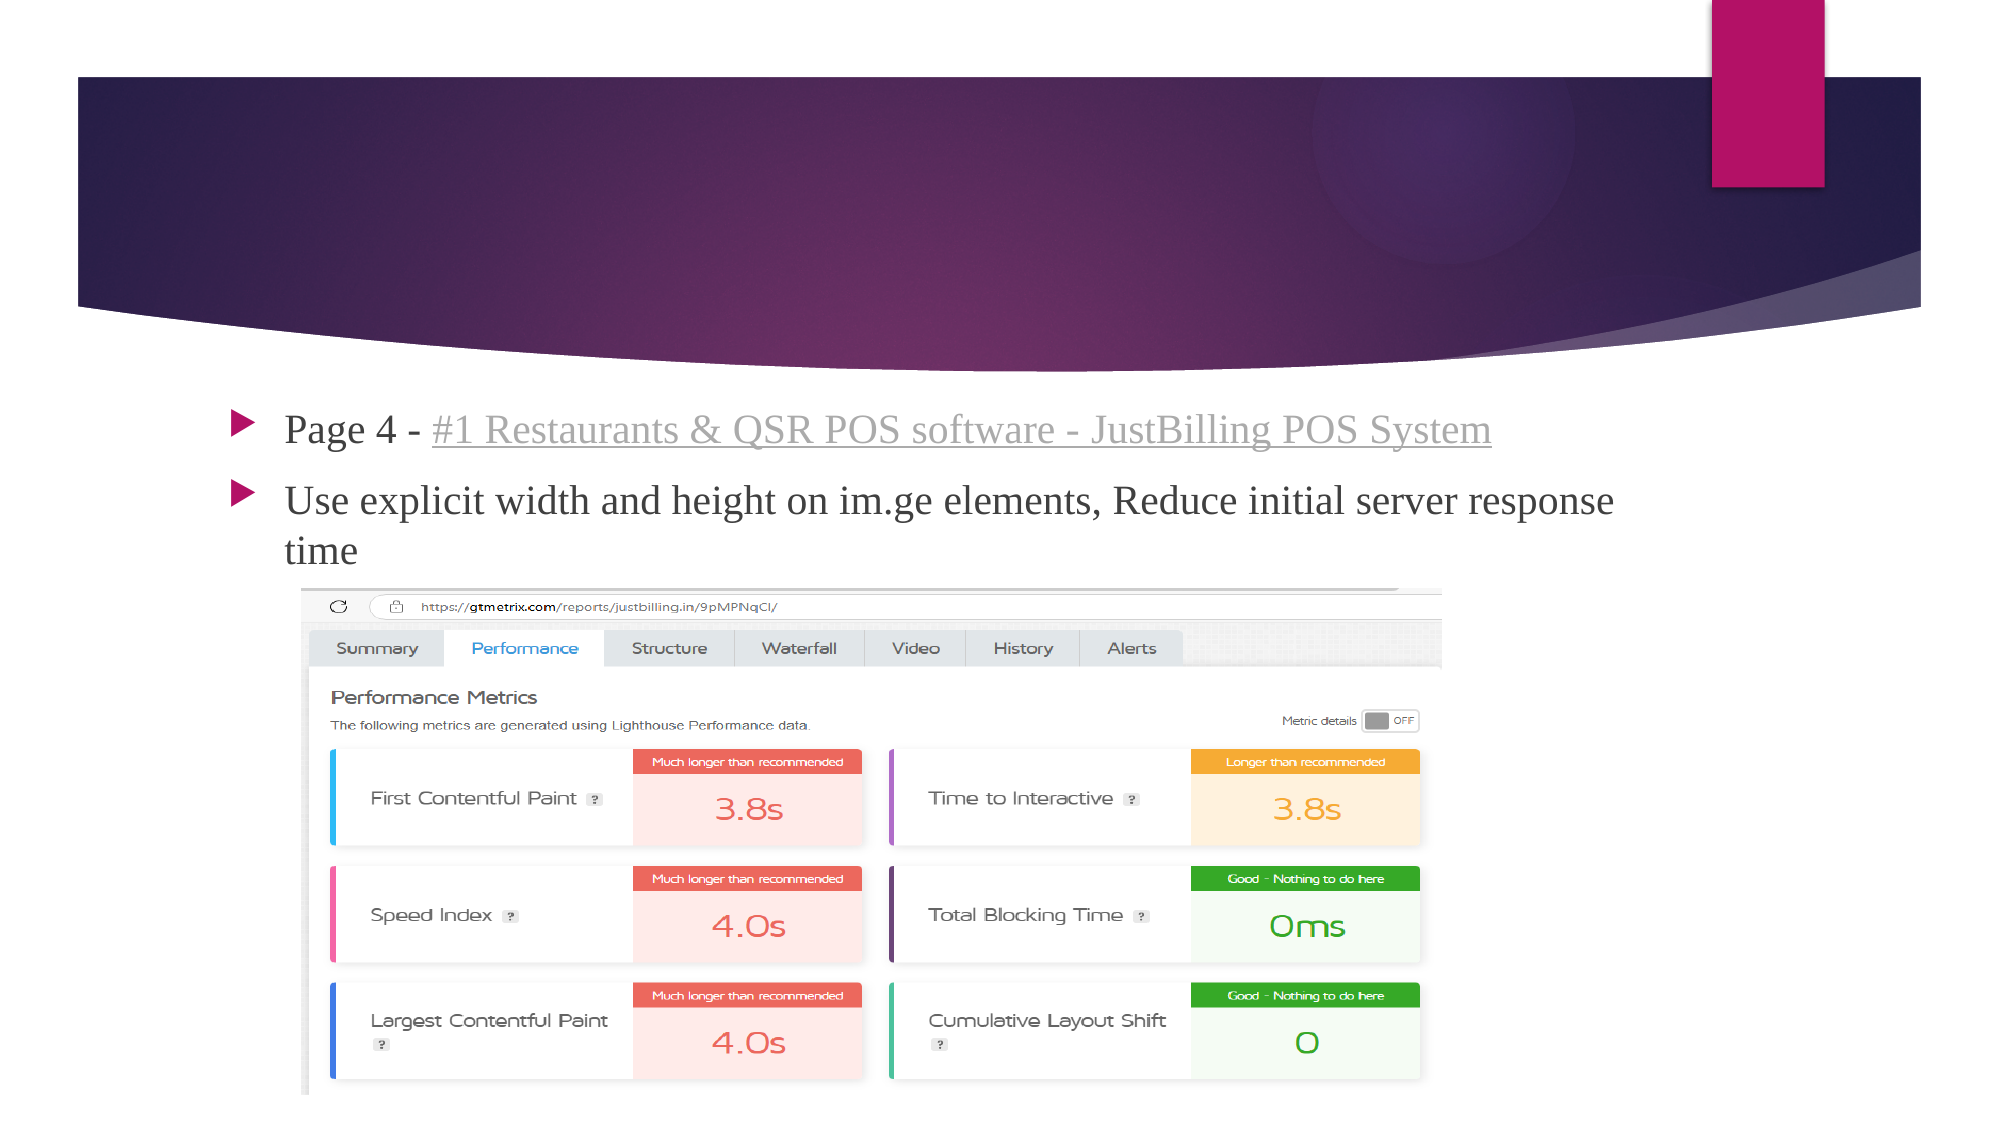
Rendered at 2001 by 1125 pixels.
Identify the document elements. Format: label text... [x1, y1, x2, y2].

list Page 4 - #1 Restaurants & QSR POS software - JustBilling POS System Use explicit width and height on im.ge elements, Reduce initial server response time [213, 394, 1661, 1123]
picture [301, 588, 1442, 1095]
